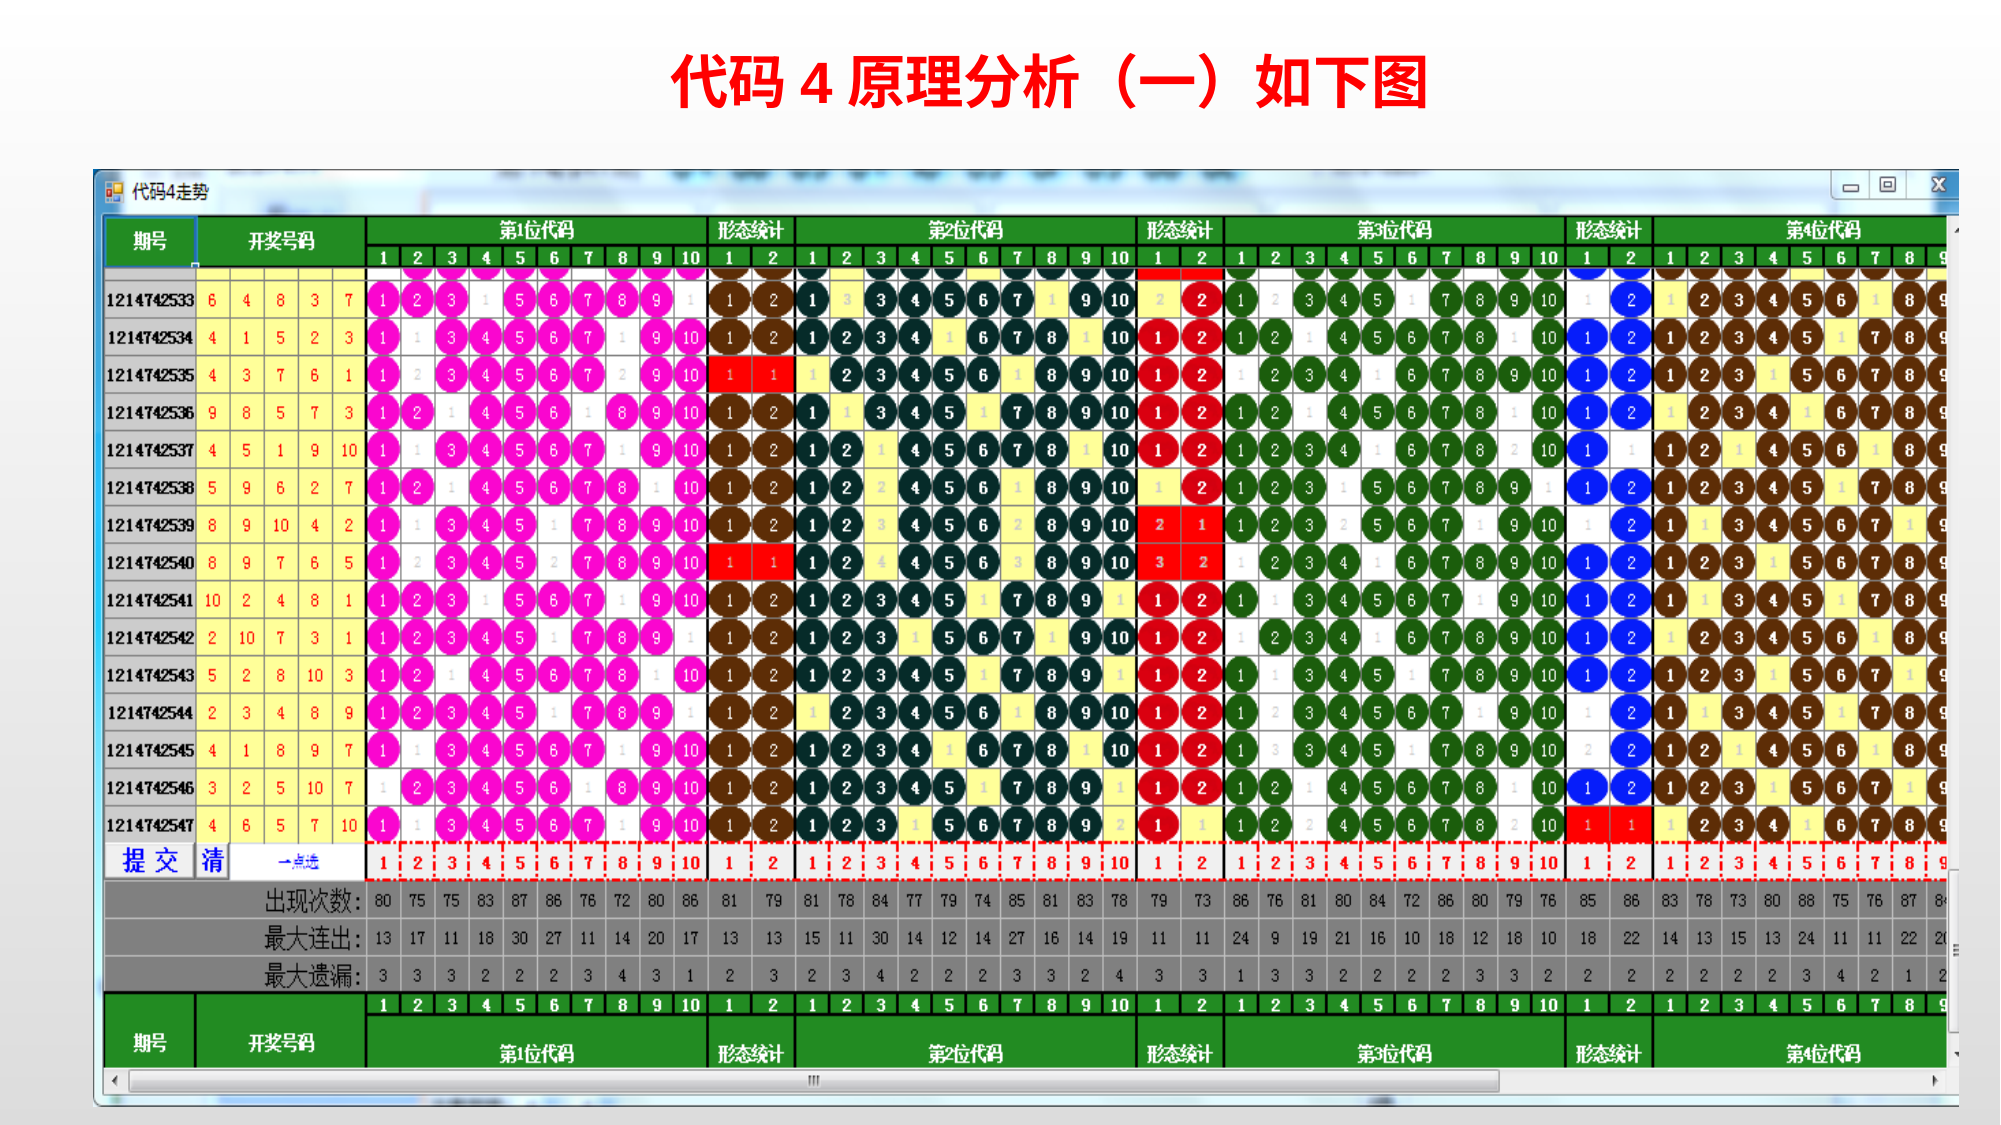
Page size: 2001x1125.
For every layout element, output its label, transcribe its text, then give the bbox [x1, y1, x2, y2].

picture [93, 169, 1959, 1108]
text_box 代码4原理分析（一）如下图 [655, 37, 1445, 123]
